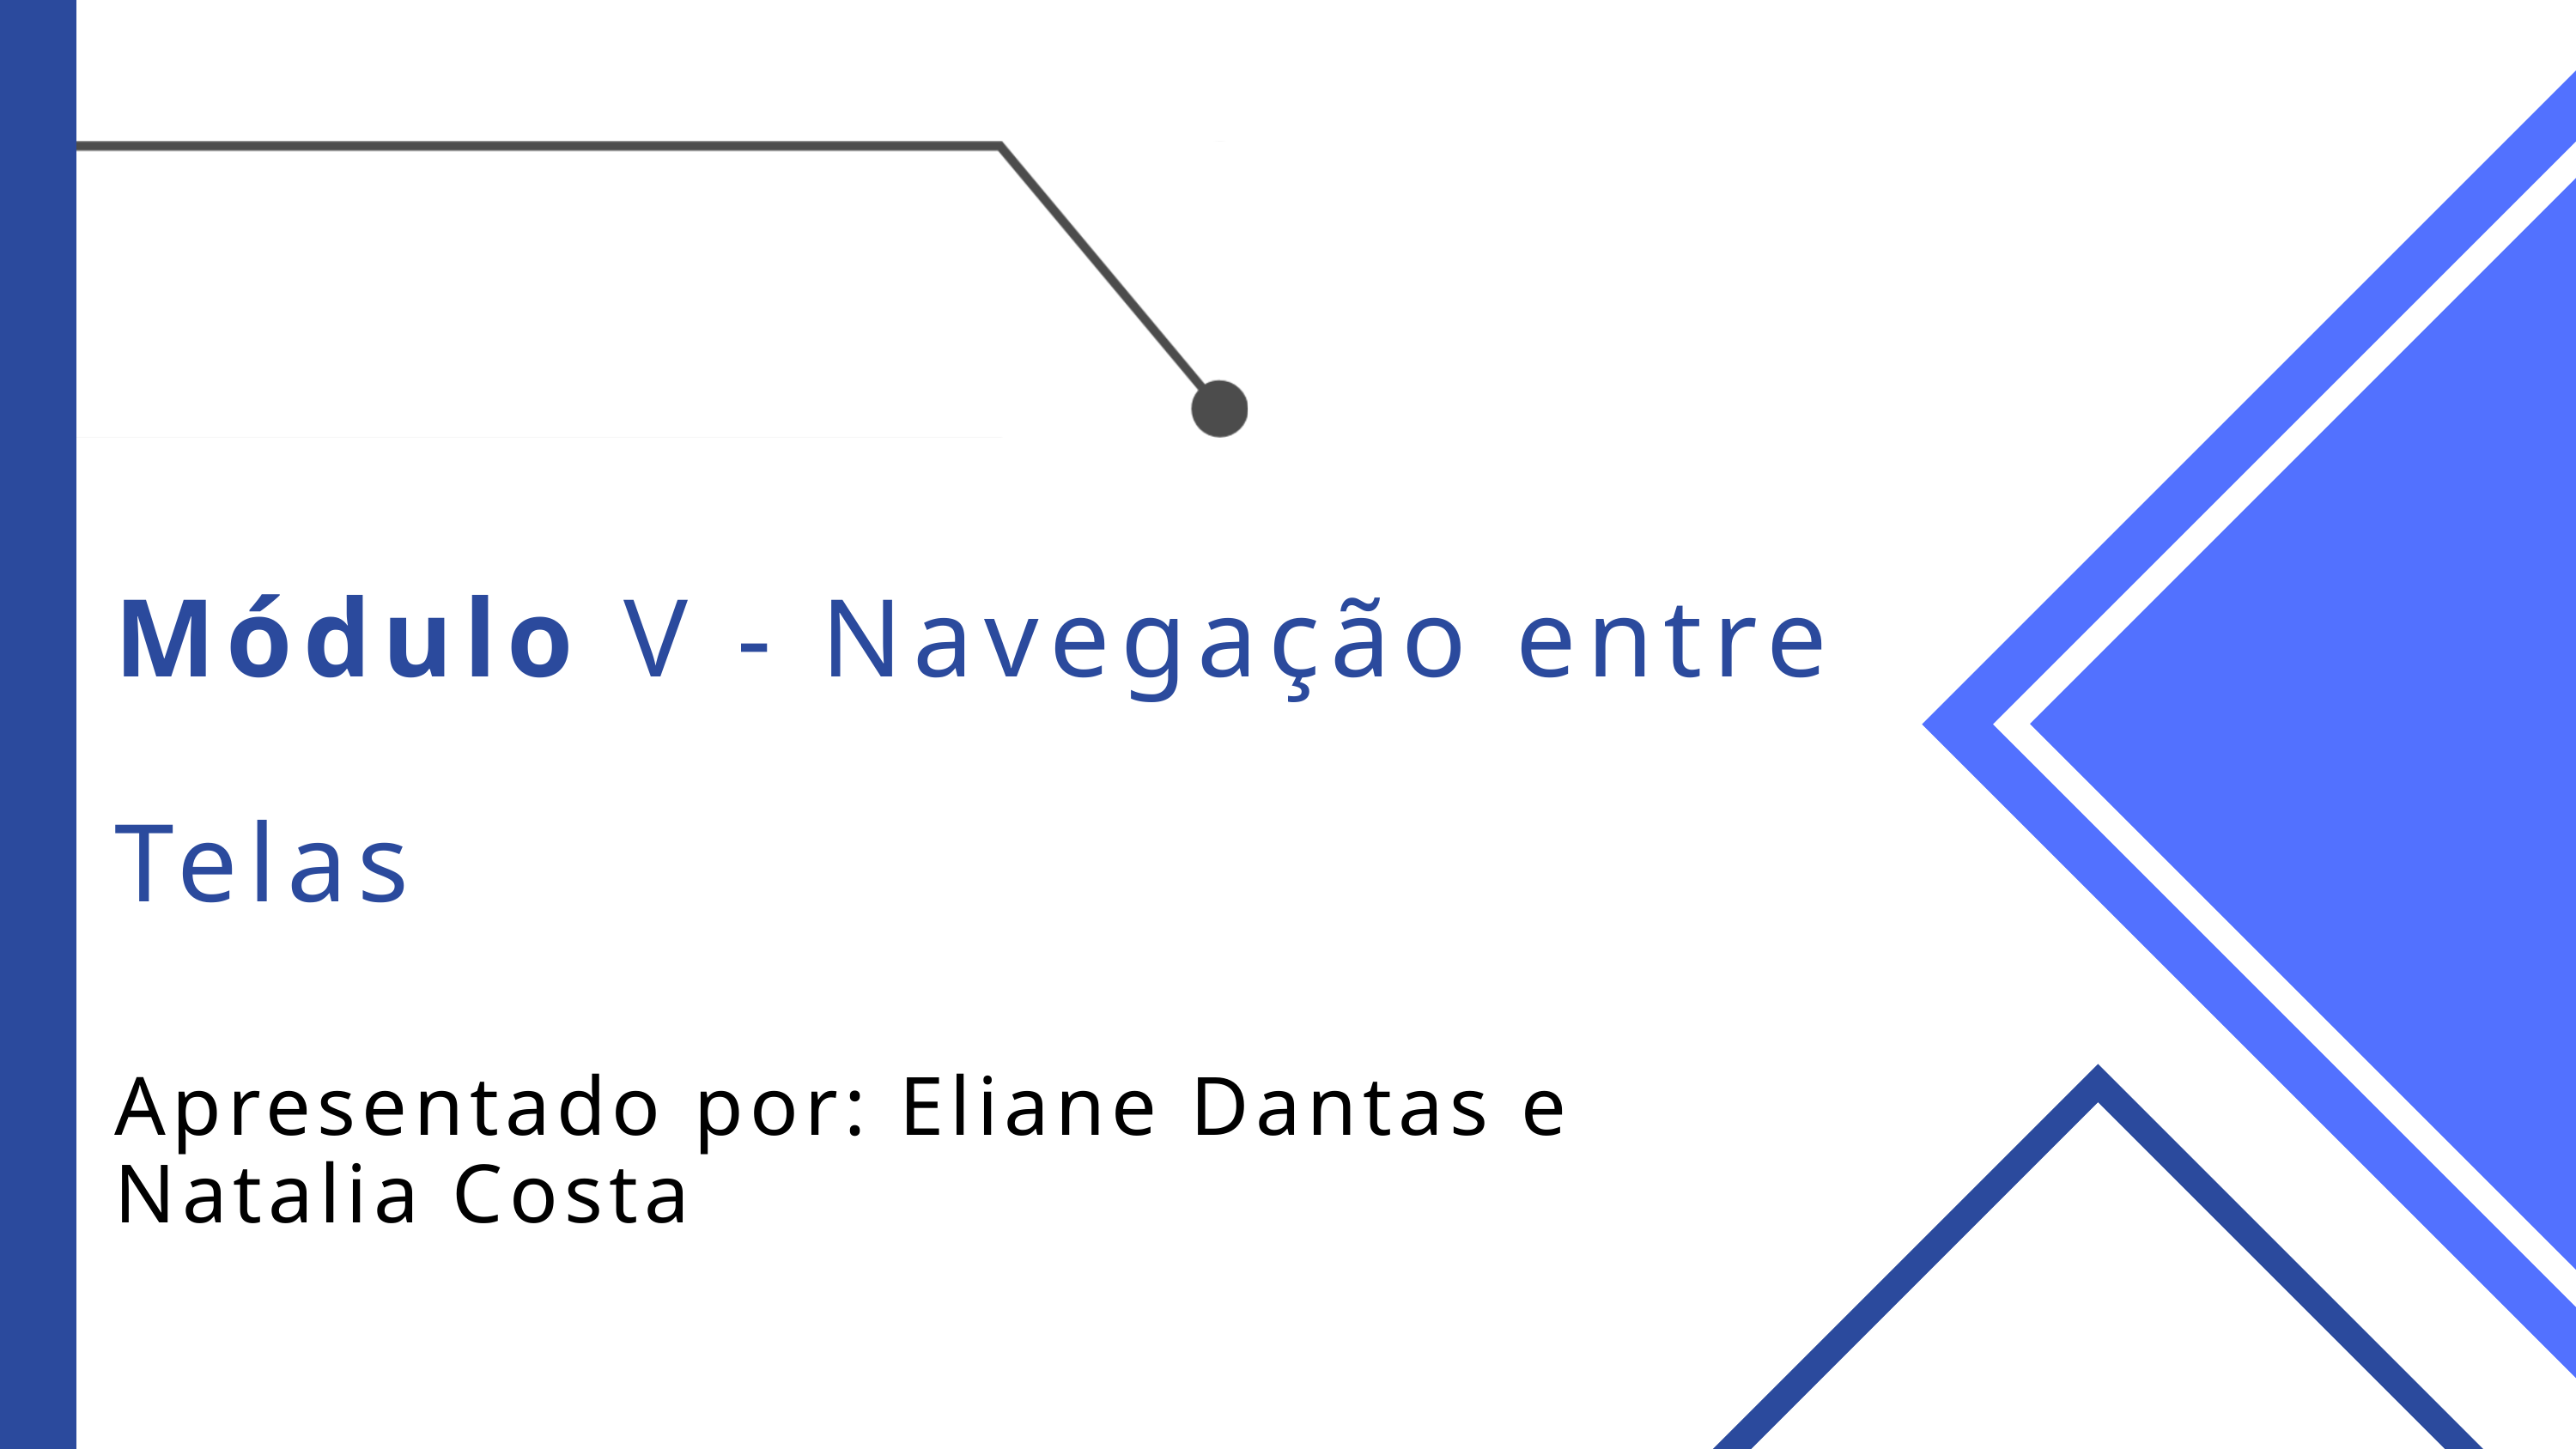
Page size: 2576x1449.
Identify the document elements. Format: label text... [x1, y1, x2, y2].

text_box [2163, 312, 2576, 1137]
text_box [1683, 1196, 2419, 1449]
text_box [0, 0, 76, 1449]
text_box [83, 141, 1249, 438]
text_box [2113, 261, 2576, 1187]
text_box Módulo V - Navegação entre Telas [114, 472, 1993, 924]
text_box Apresentado por: Eliane Dantas e Natalia Costa [114, 1064, 1891, 1240]
